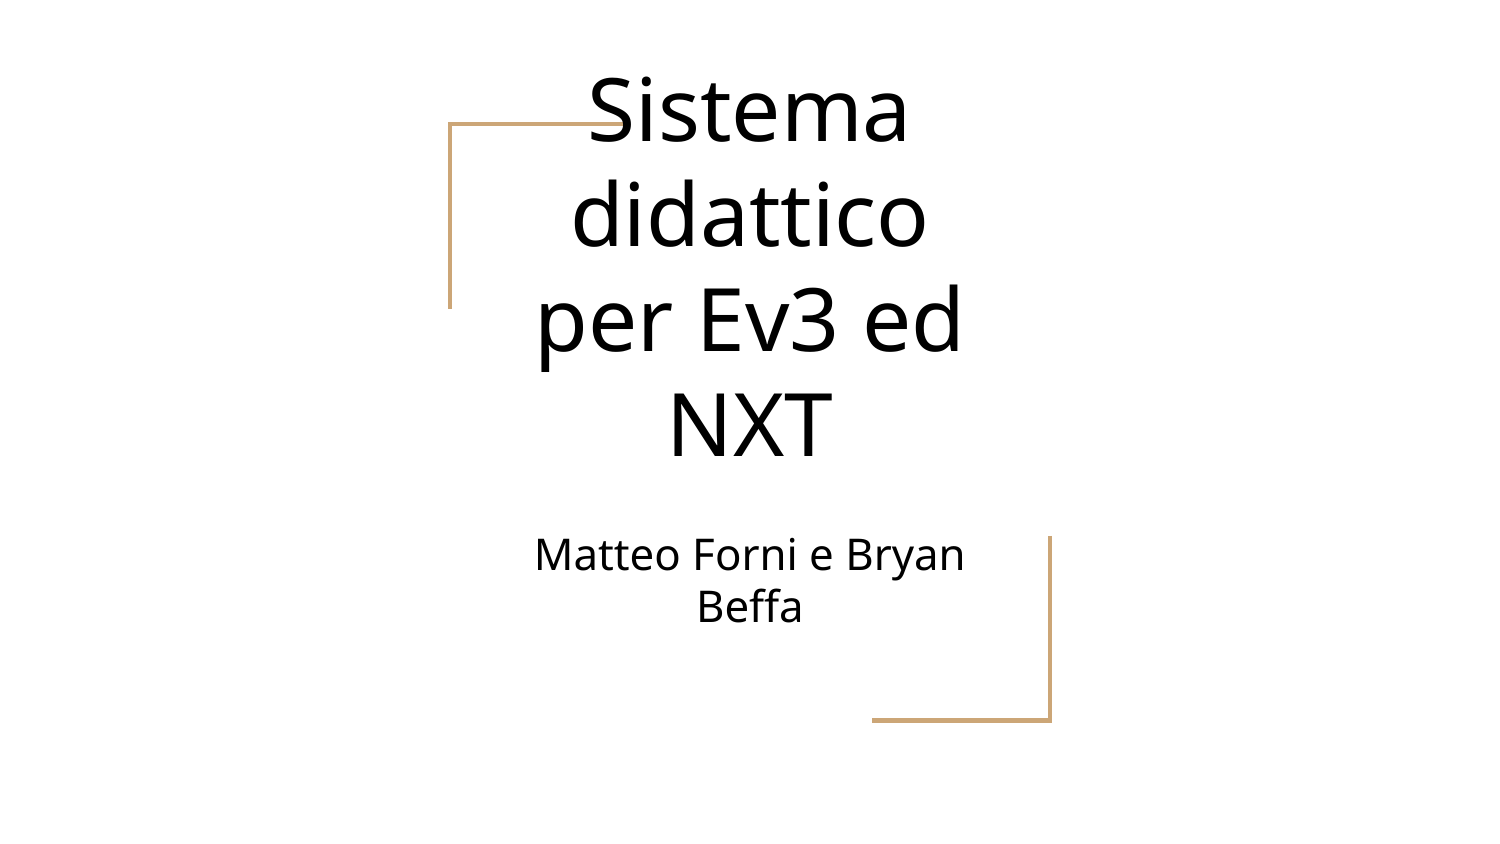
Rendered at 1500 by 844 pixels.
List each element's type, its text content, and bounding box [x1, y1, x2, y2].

title Sistema didattico per Ev3 ed NXT [499, 236, 1001, 490]
subtitle Matteo Forni e Bryan Beffa [499, 511, 1001, 627]
